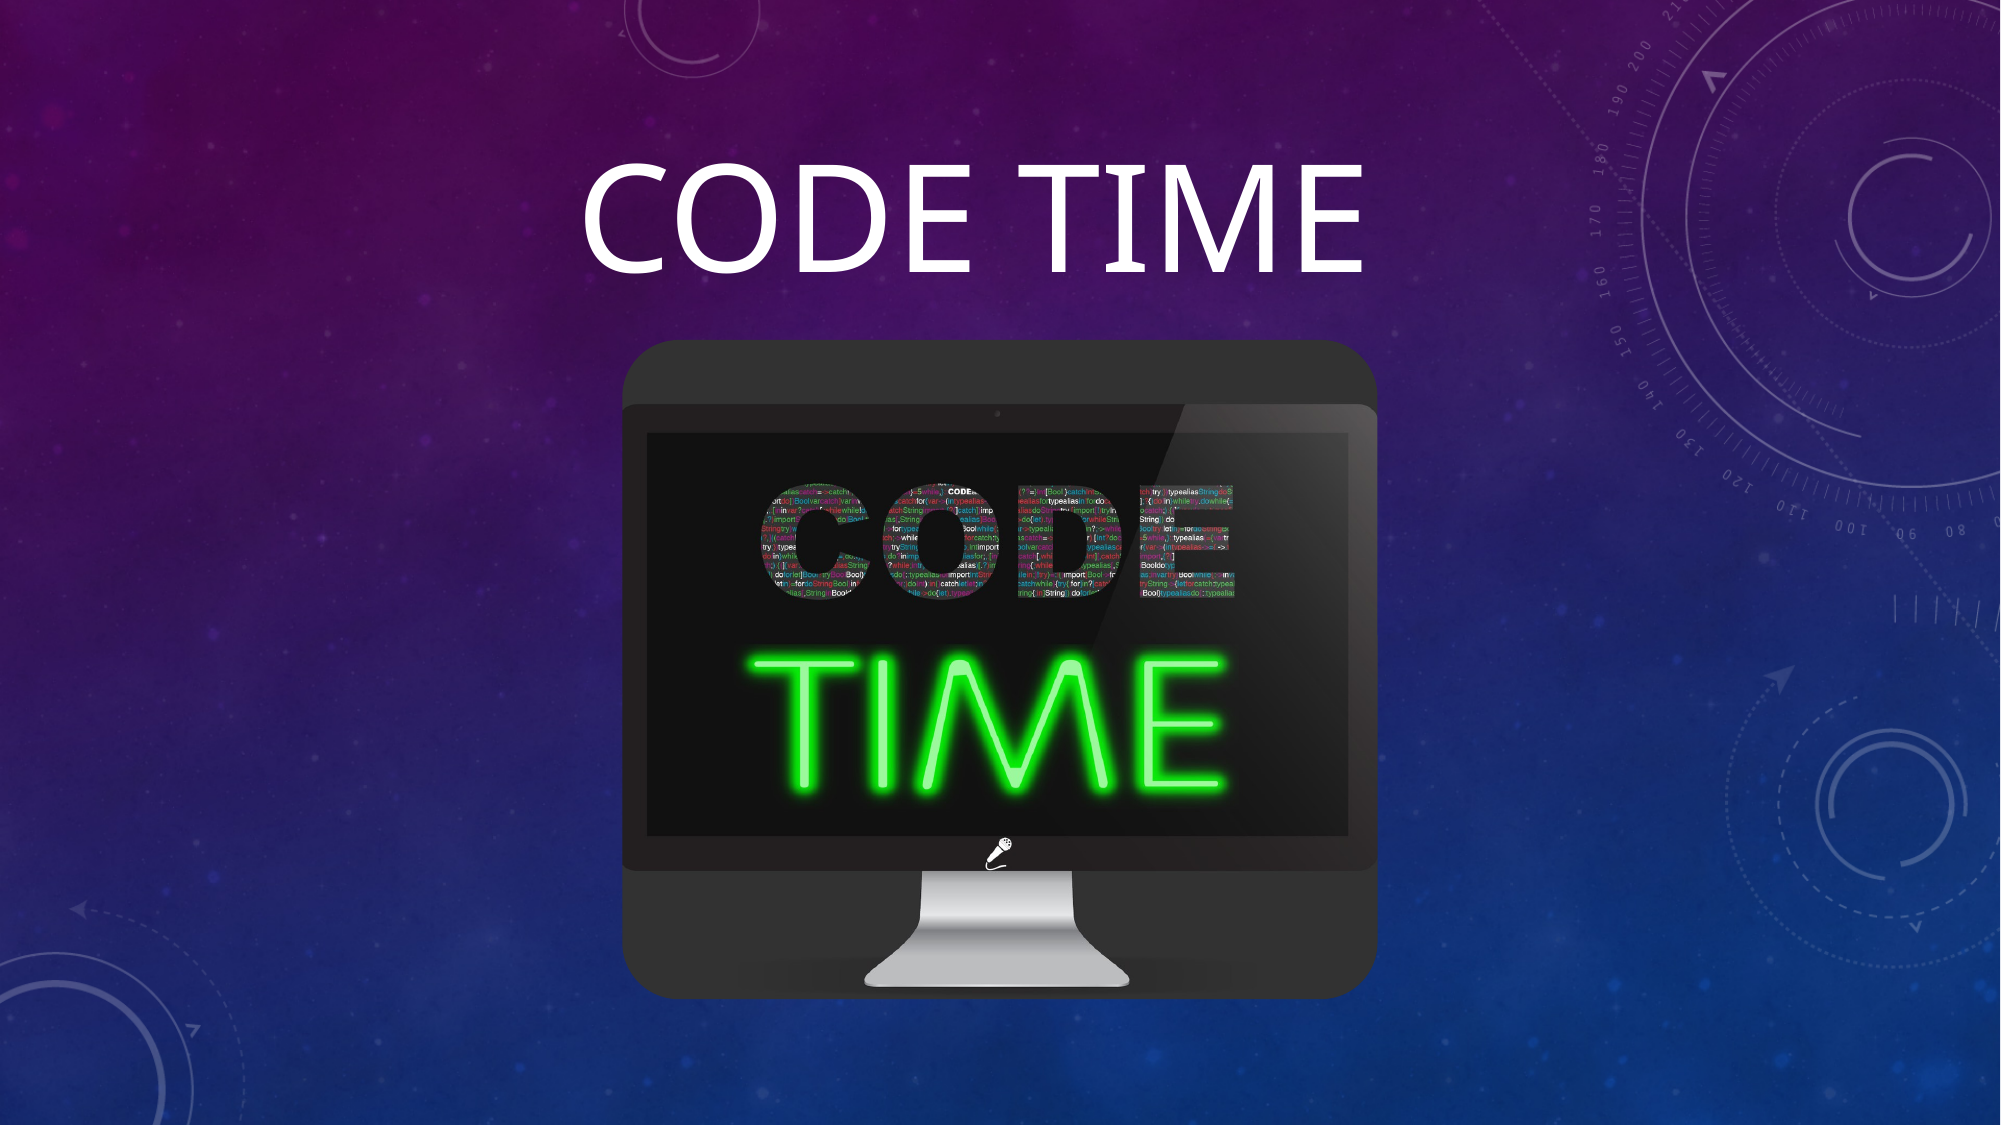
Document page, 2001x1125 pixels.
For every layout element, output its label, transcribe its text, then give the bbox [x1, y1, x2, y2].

picture [0, 0, 2001, 1125]
title Code time [143, 68, 1806, 310]
